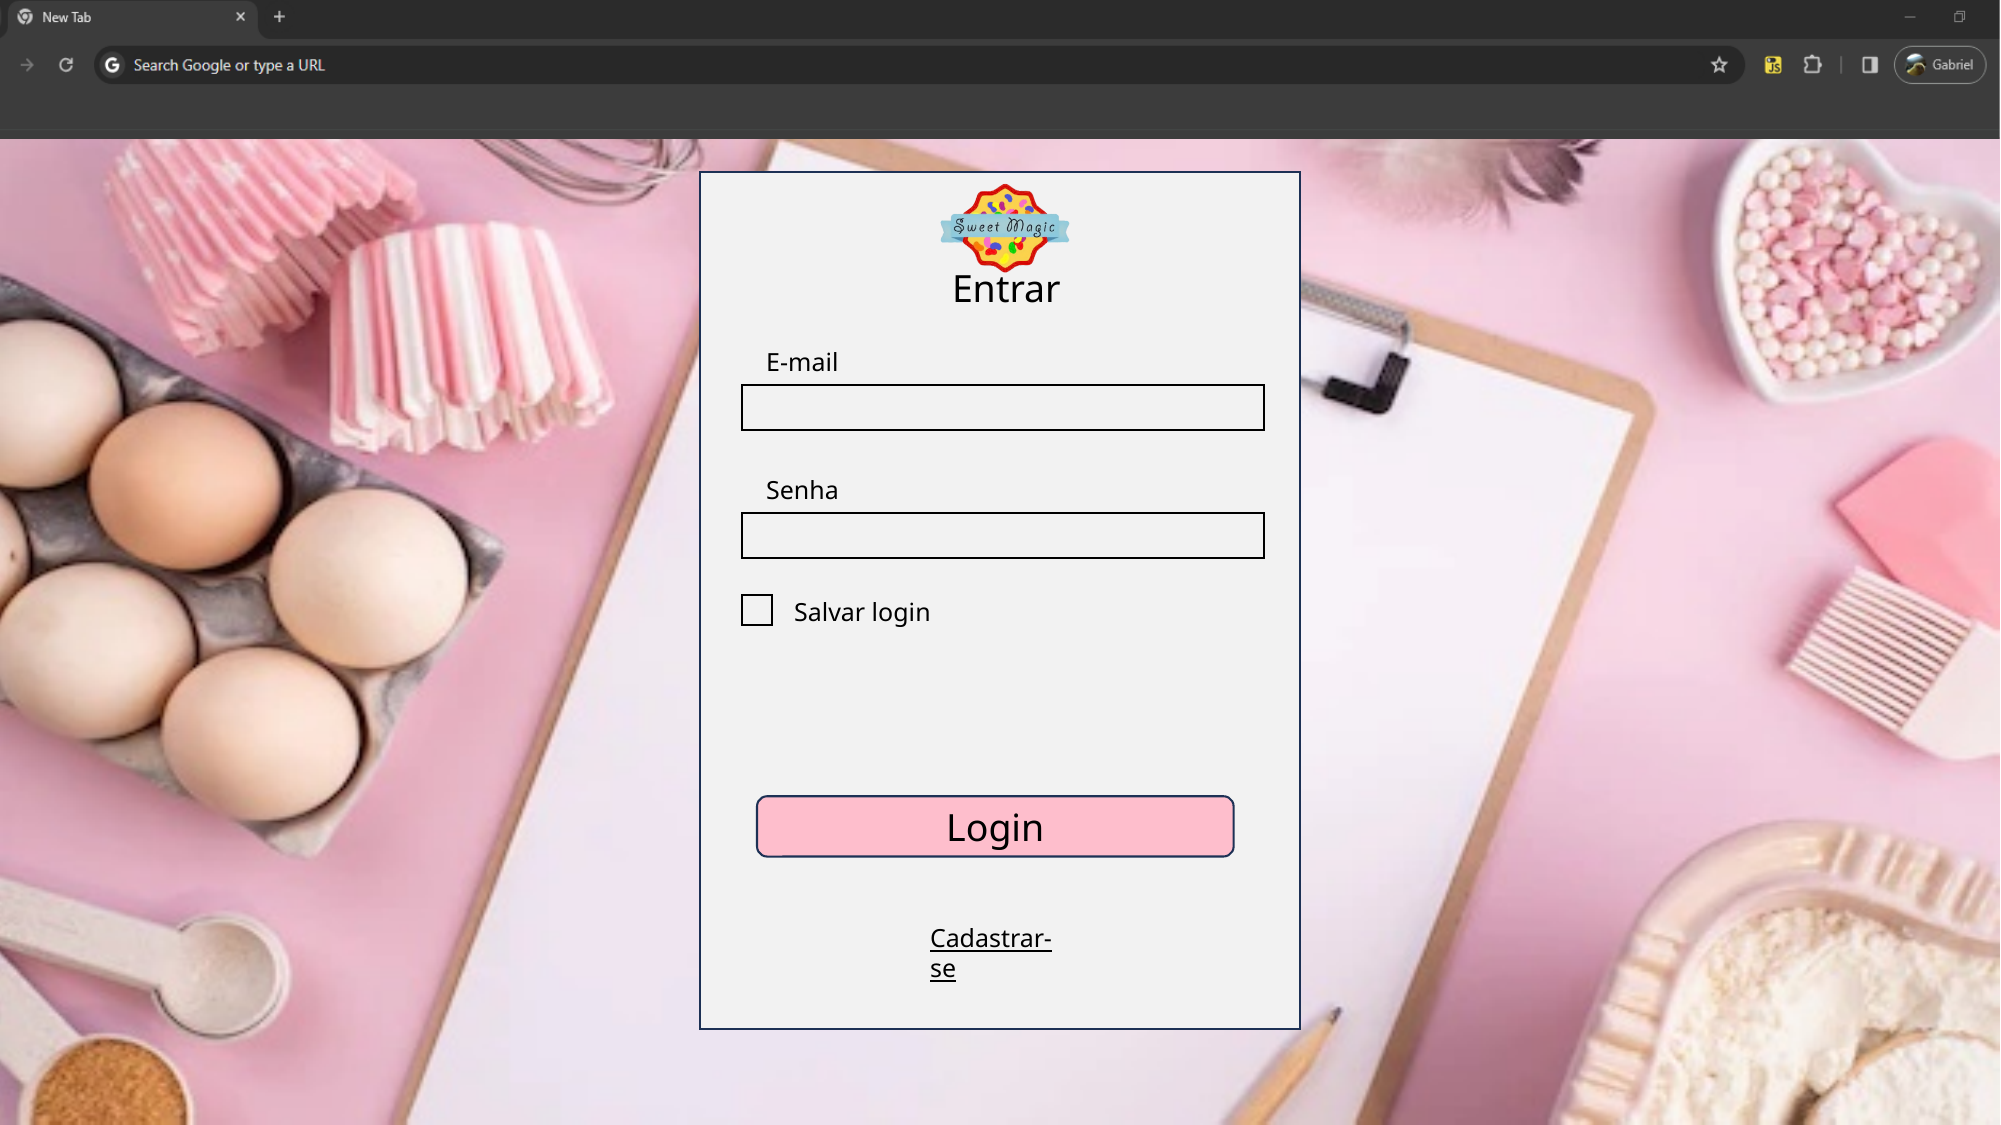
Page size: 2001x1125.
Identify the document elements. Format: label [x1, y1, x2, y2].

picture [0, 139, 2000, 1125]
text_box [0, 0, 2000, 139]
